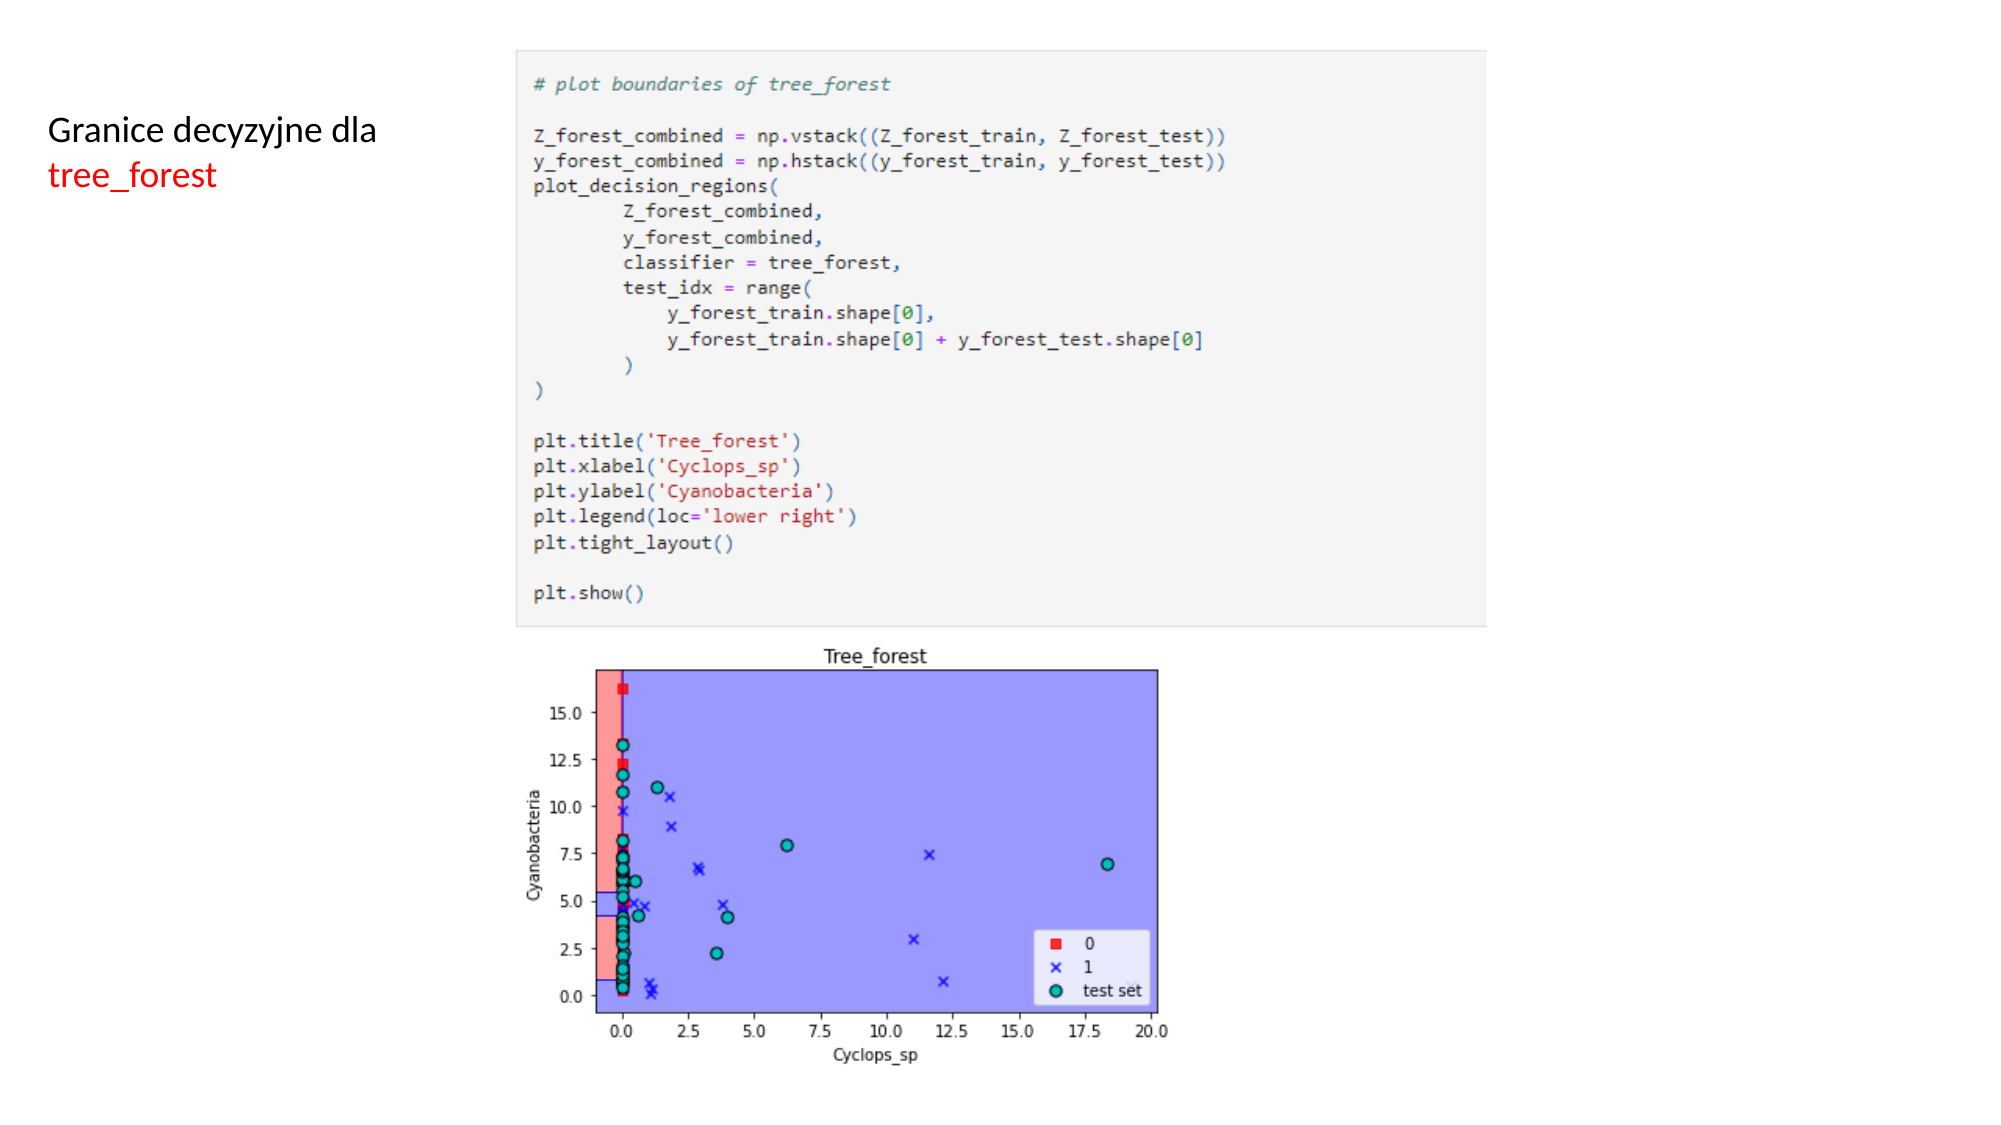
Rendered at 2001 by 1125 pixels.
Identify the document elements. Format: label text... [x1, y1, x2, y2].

picture [513, 50, 1487, 1075]
text_box Granice decyzyjne dla tree_forest [33, 97, 400, 203]
